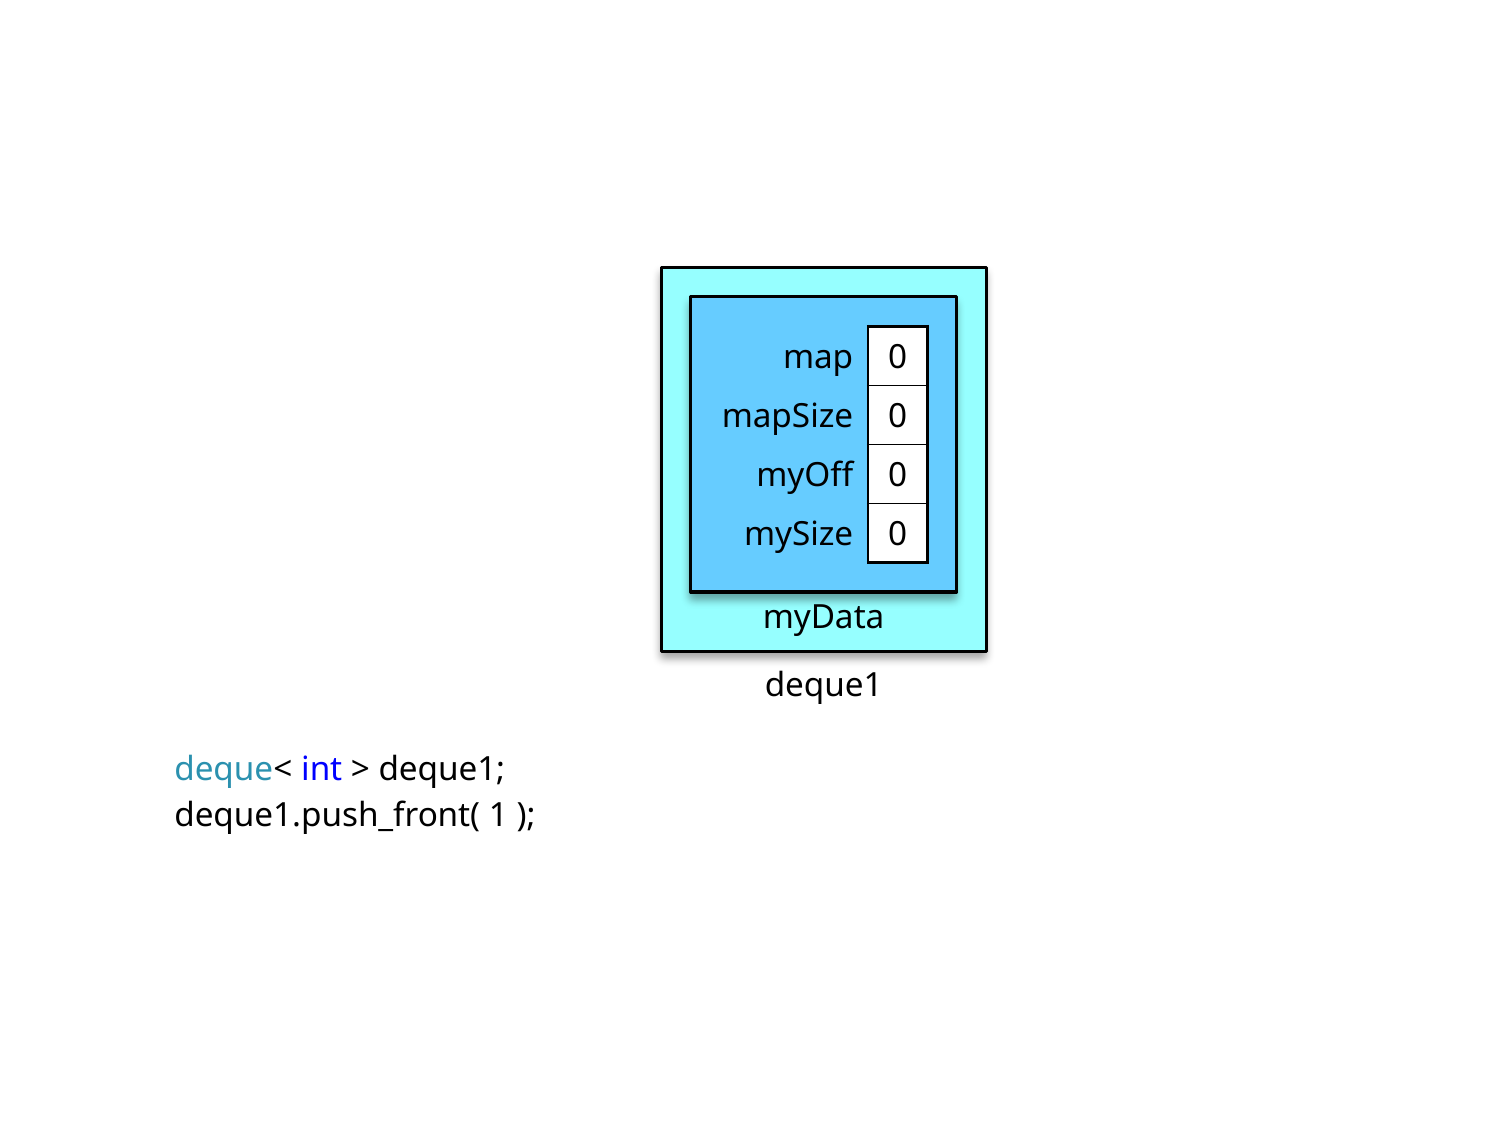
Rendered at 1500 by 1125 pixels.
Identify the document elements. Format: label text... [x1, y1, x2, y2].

table_cell 0 [869, 504, 926, 561]
text_box myData [749, 592, 898, 652]
table_cell myOff [691, 444, 867, 503]
table_cell 0 [869, 445, 926, 503]
text_box deque1 [720, 651, 927, 711]
list deque< int > deque1; deque1.push_front( 1 ); [159, 739, 898, 1035]
table_cell 0 [869, 386, 926, 444]
table_cell mapSize [691, 385, 867, 444]
table_header map [691, 326, 867, 385]
text_box [661, 267, 987, 652]
table_cell mySize [691, 503, 867, 563]
text_box [690, 296, 957, 593]
table_header 0 [869, 328, 926, 385]
